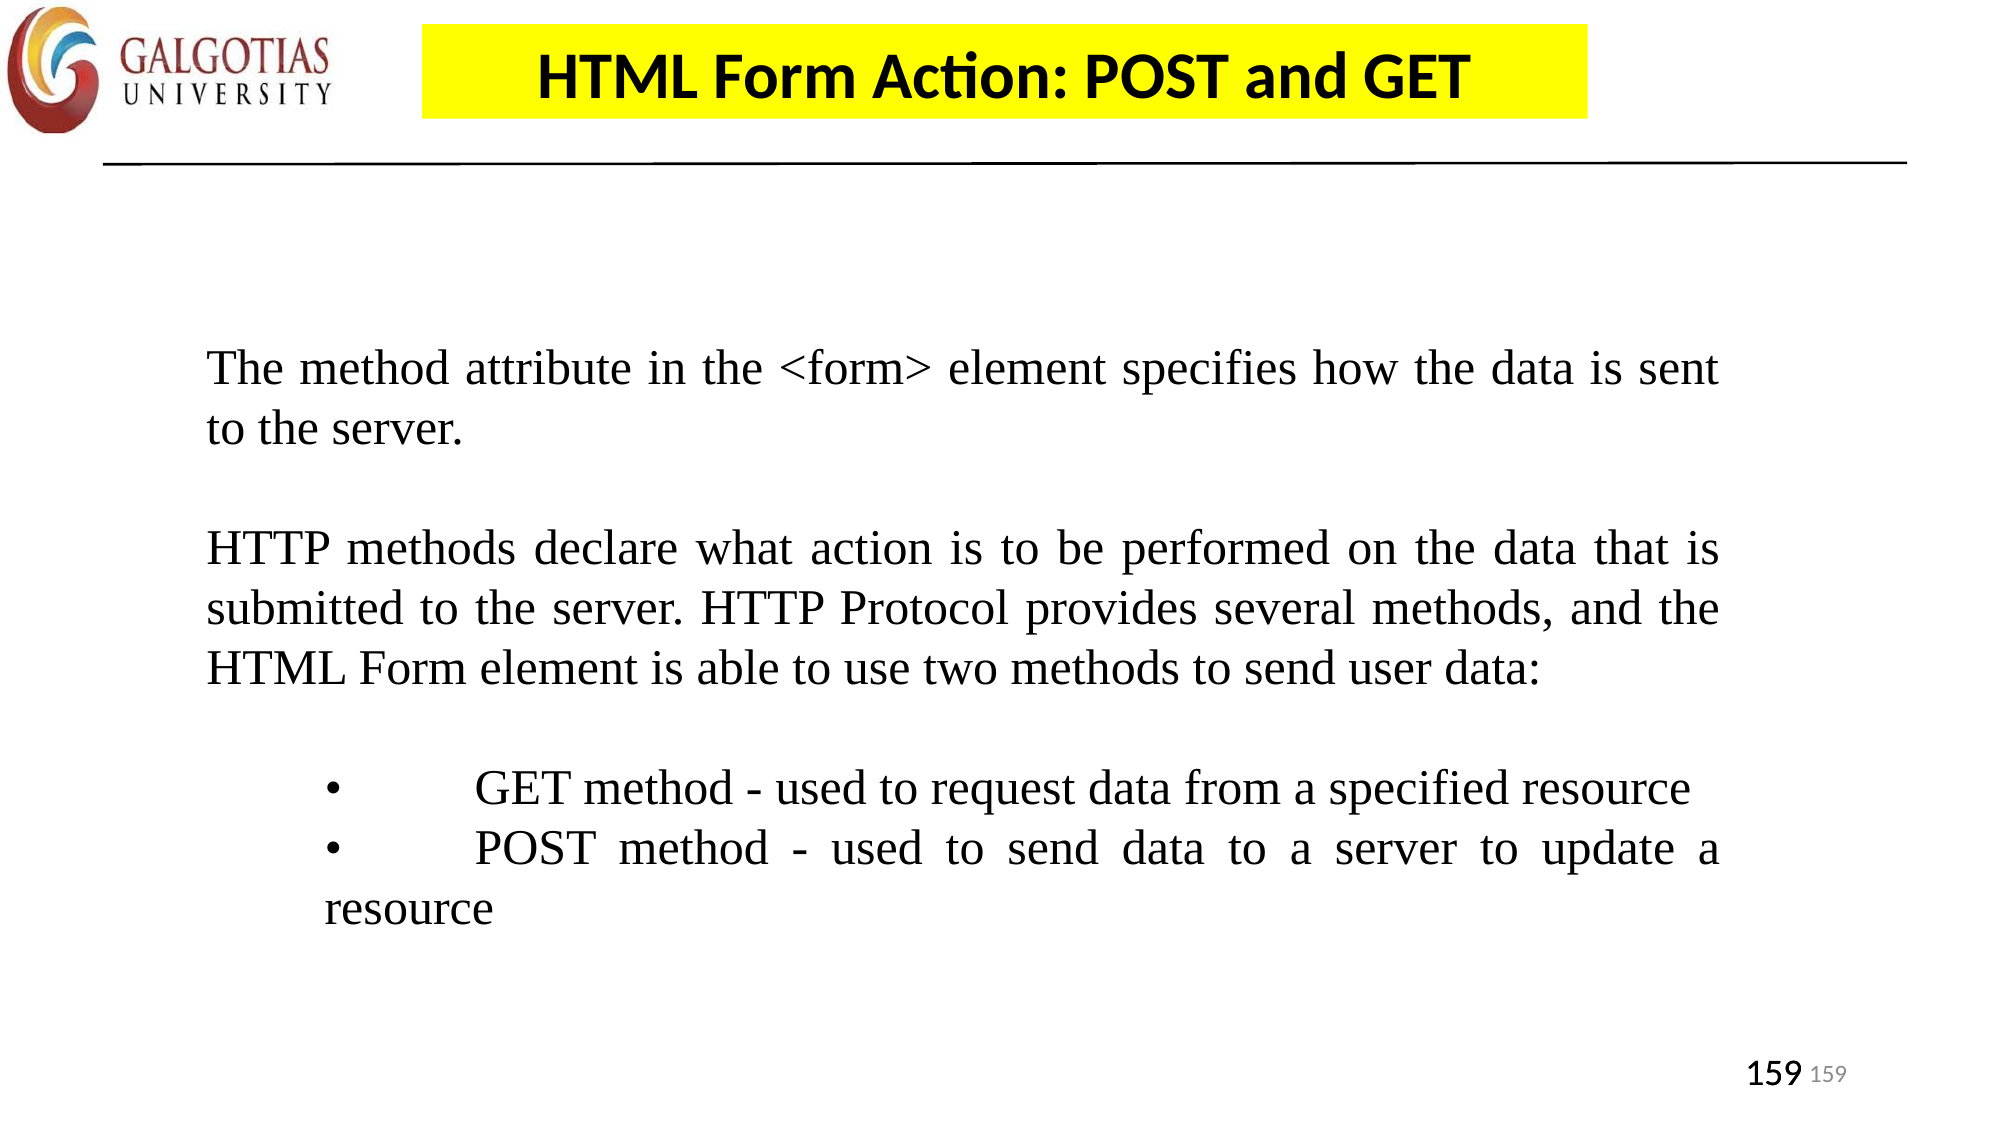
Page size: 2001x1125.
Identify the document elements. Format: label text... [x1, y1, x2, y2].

picture [0, 0, 338, 138]
text_box The method attribute in the <form> element specifies how the data is sent to the server. HTTP methods declare what action is to be performed on the data that is submitted to the server. HTTP Protocol provides several methods, and the HTML Form element is able to use two methods to send user data: • GET method - used to request data from a specified resource • POST method - used to send data to a server to update a resource [191, 327, 1736, 943]
text_box HTML Form Action: POST and GET [422, 24, 1588, 119]
slide_number 159 [1412, 1042, 1863, 1103]
